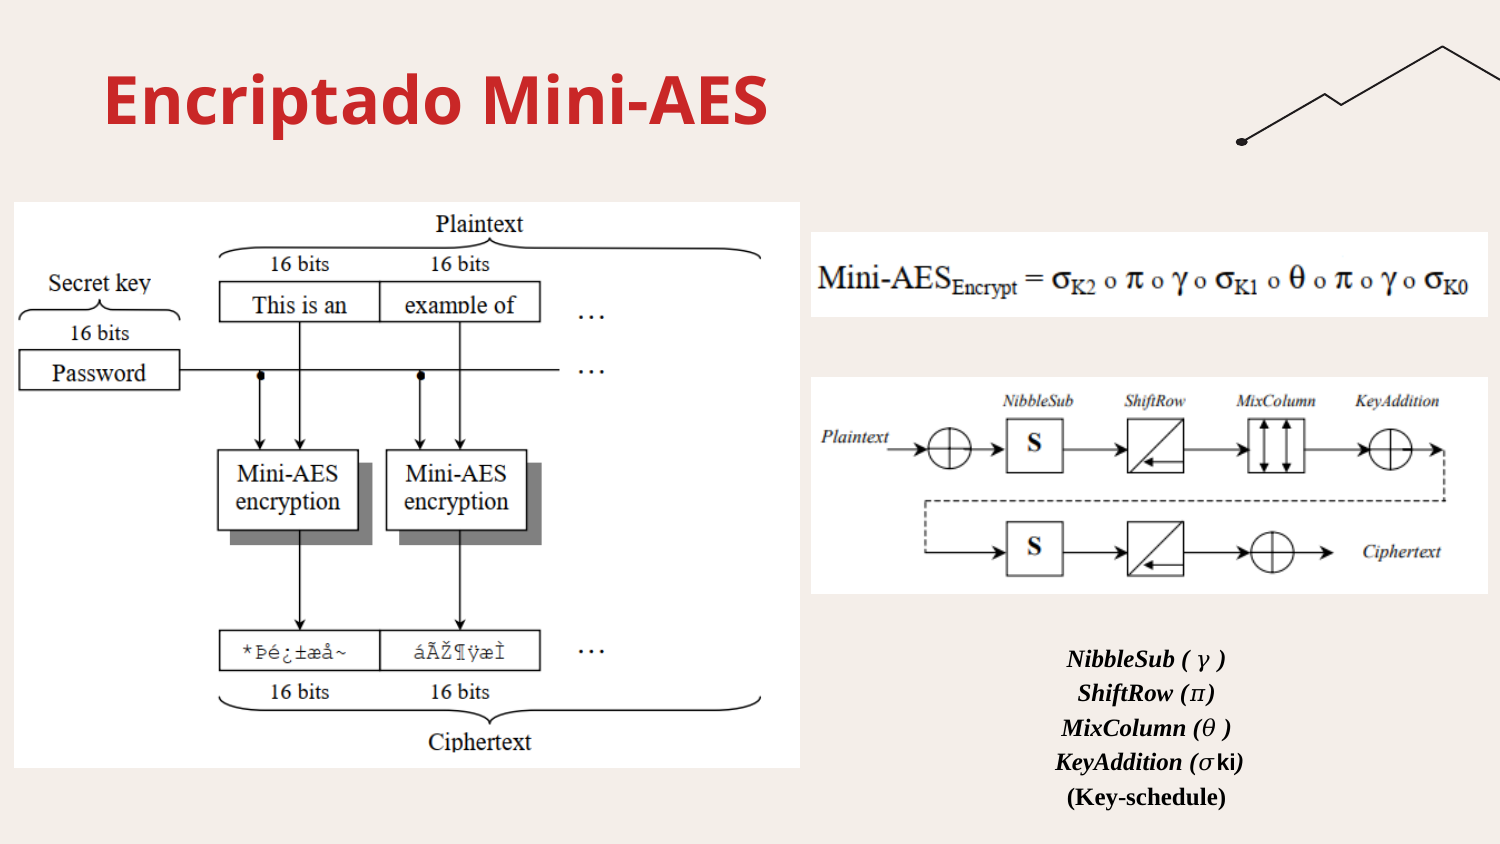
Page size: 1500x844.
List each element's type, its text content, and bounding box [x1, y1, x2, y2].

picture [811, 376, 1488, 594]
text_box NibbleSub ( 𝛾 ) ShiftRow (𝜋) MixColumn (𝜃 ) KeyAddition (𝜎ki) (Key-schedule) [903, 622, 1396, 826]
picture [13, 202, 800, 769]
title Encriptado Mini-AES [87, 50, 1352, 145]
picture [811, 232, 1488, 317]
